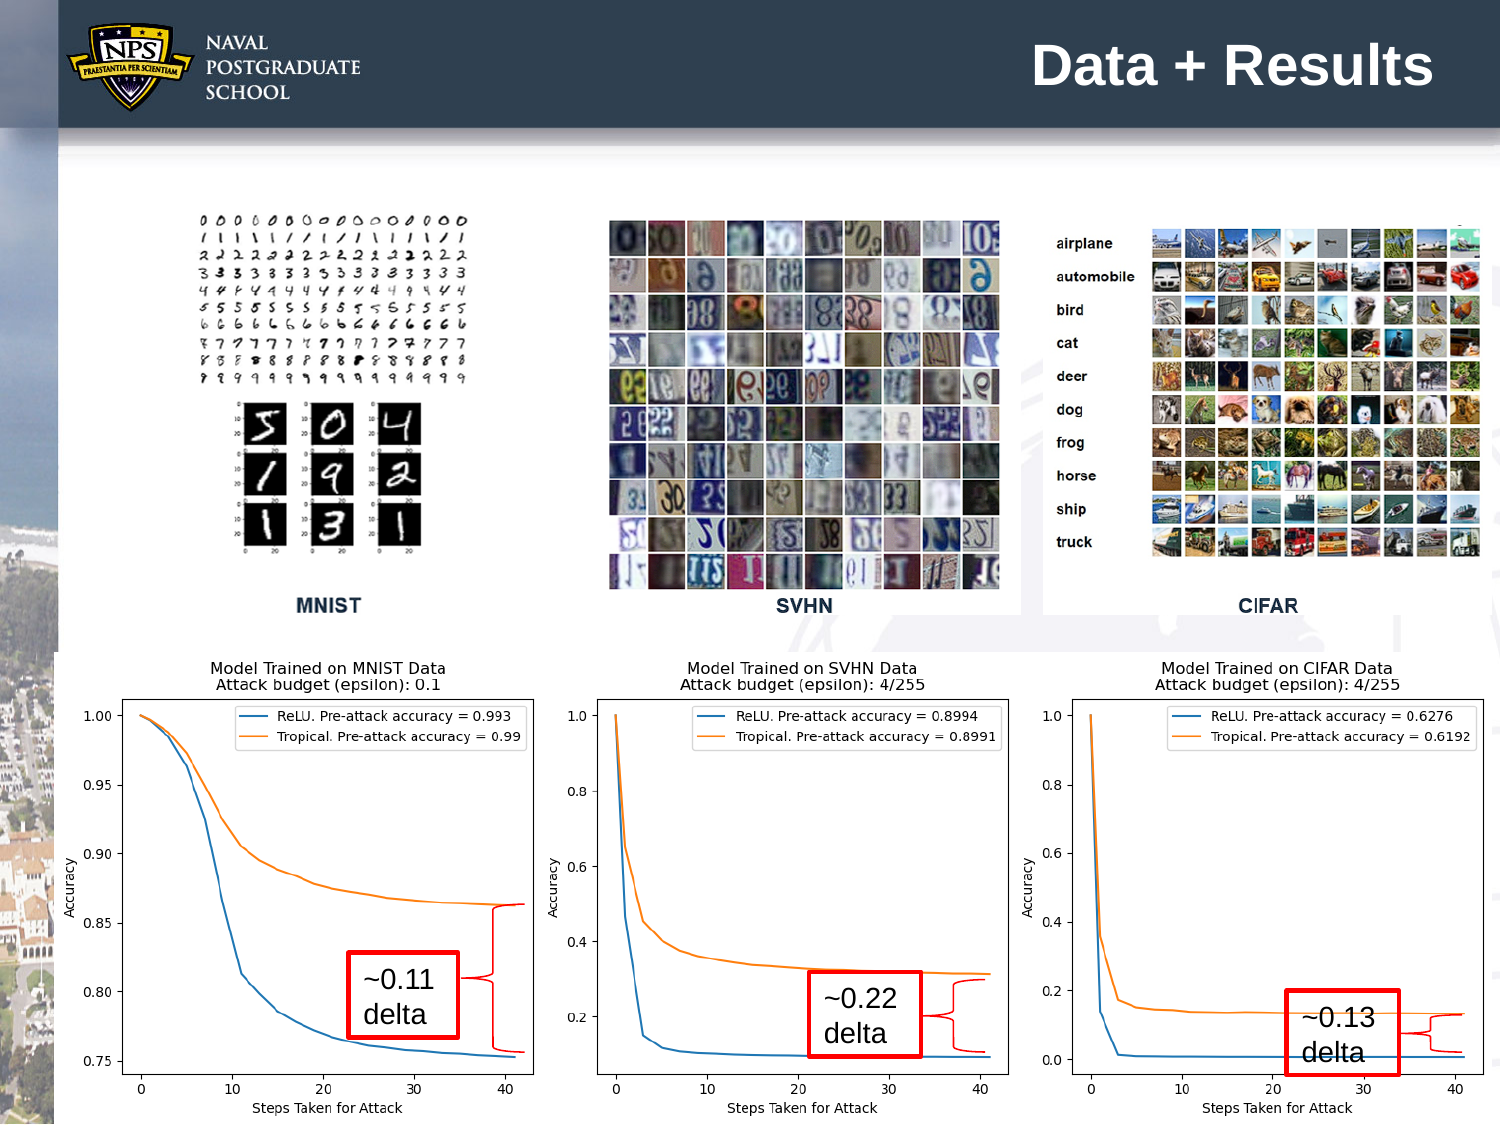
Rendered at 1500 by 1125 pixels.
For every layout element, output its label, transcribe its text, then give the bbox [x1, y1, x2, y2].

title Data + Results [375, 0, 1450, 125]
picture [0, 0, 1500, 1125]
